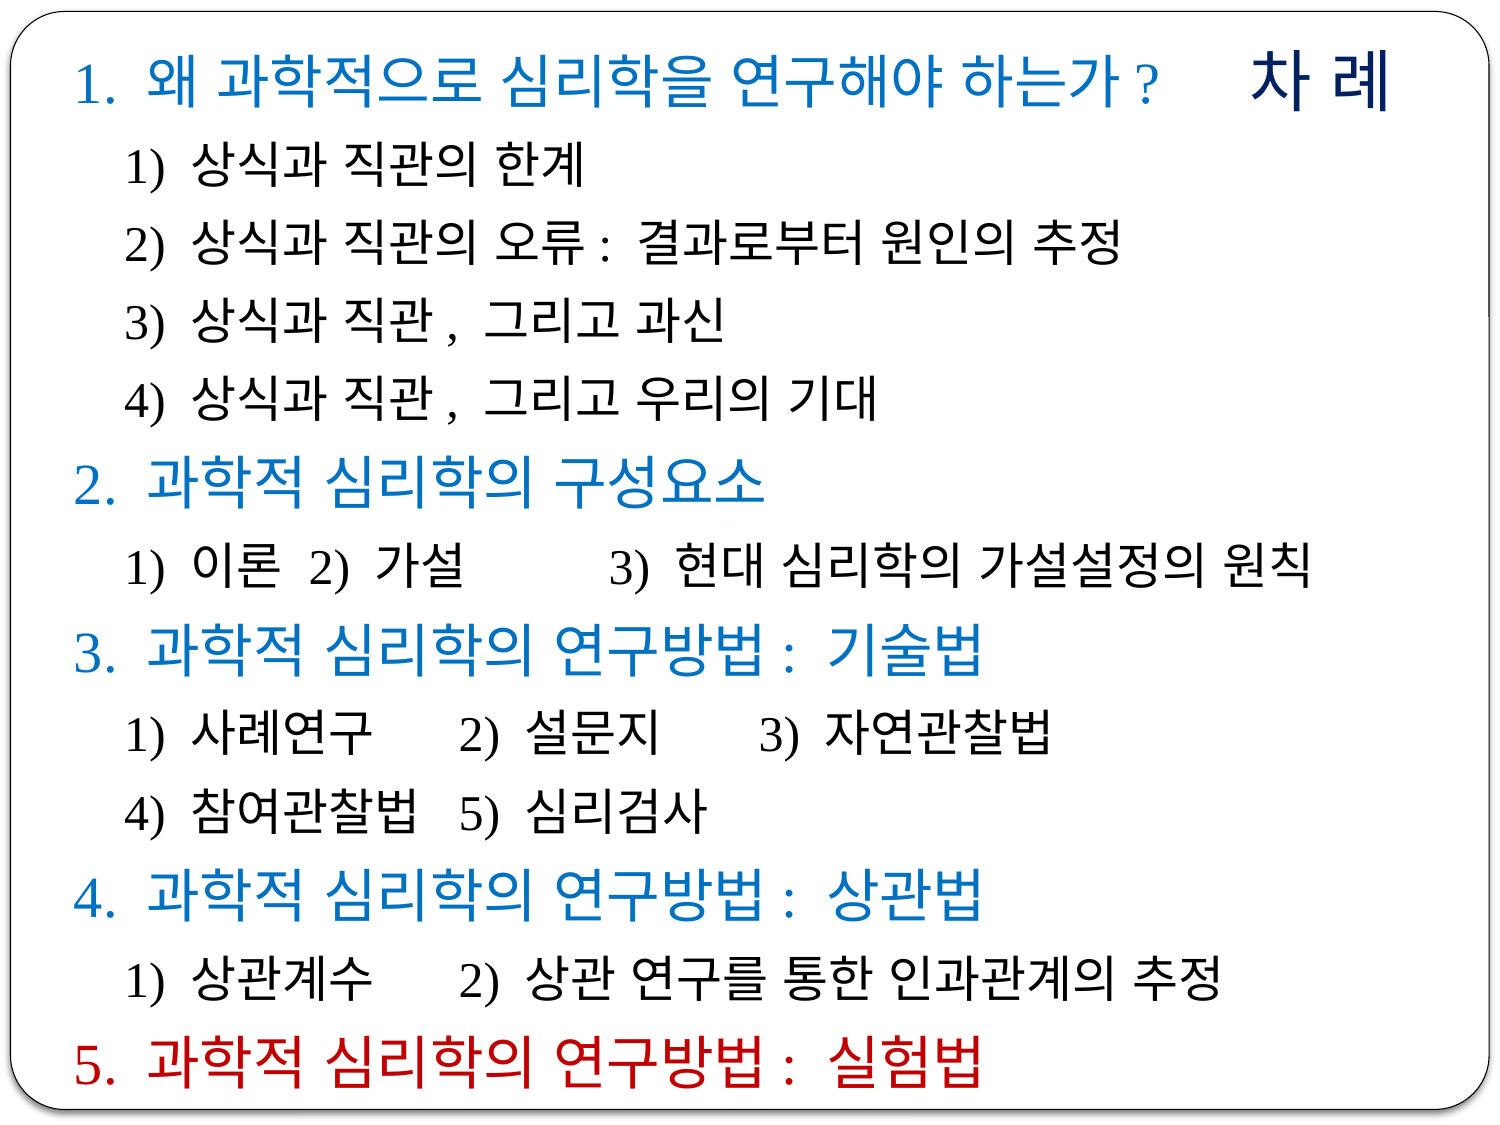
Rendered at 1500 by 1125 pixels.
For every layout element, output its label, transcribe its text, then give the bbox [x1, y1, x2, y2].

list 1. 왜 과학적으로 심리학을 연구해야 하는가? 1) 상식과 직관의 한계 2) 상식과 직관의 오류: 결과로부터 원인의 추정 3) 상식과 직관, 그리고 과신 4) 상식과 직관, 그리고 우리의 기대 2. 과학적 심리학의 구성요소 1) 이론 2) 가설 3) 현대 심리학의 가설설정의 원칙 3. 과학적 심리학의 연구방법: 기술법 1) 사례연구 2) 설문지 3) 자연관찰법 4) 참여관찰법 5) 심리검사 4. 과학적 심리학의 연구방법: 상관법 1) 상관계수 2) 상관 연구를 통한 인과관계의 추정 5. 과학적 심리학의 연구방법: 실험법 [41, 30, 1471, 1071]
